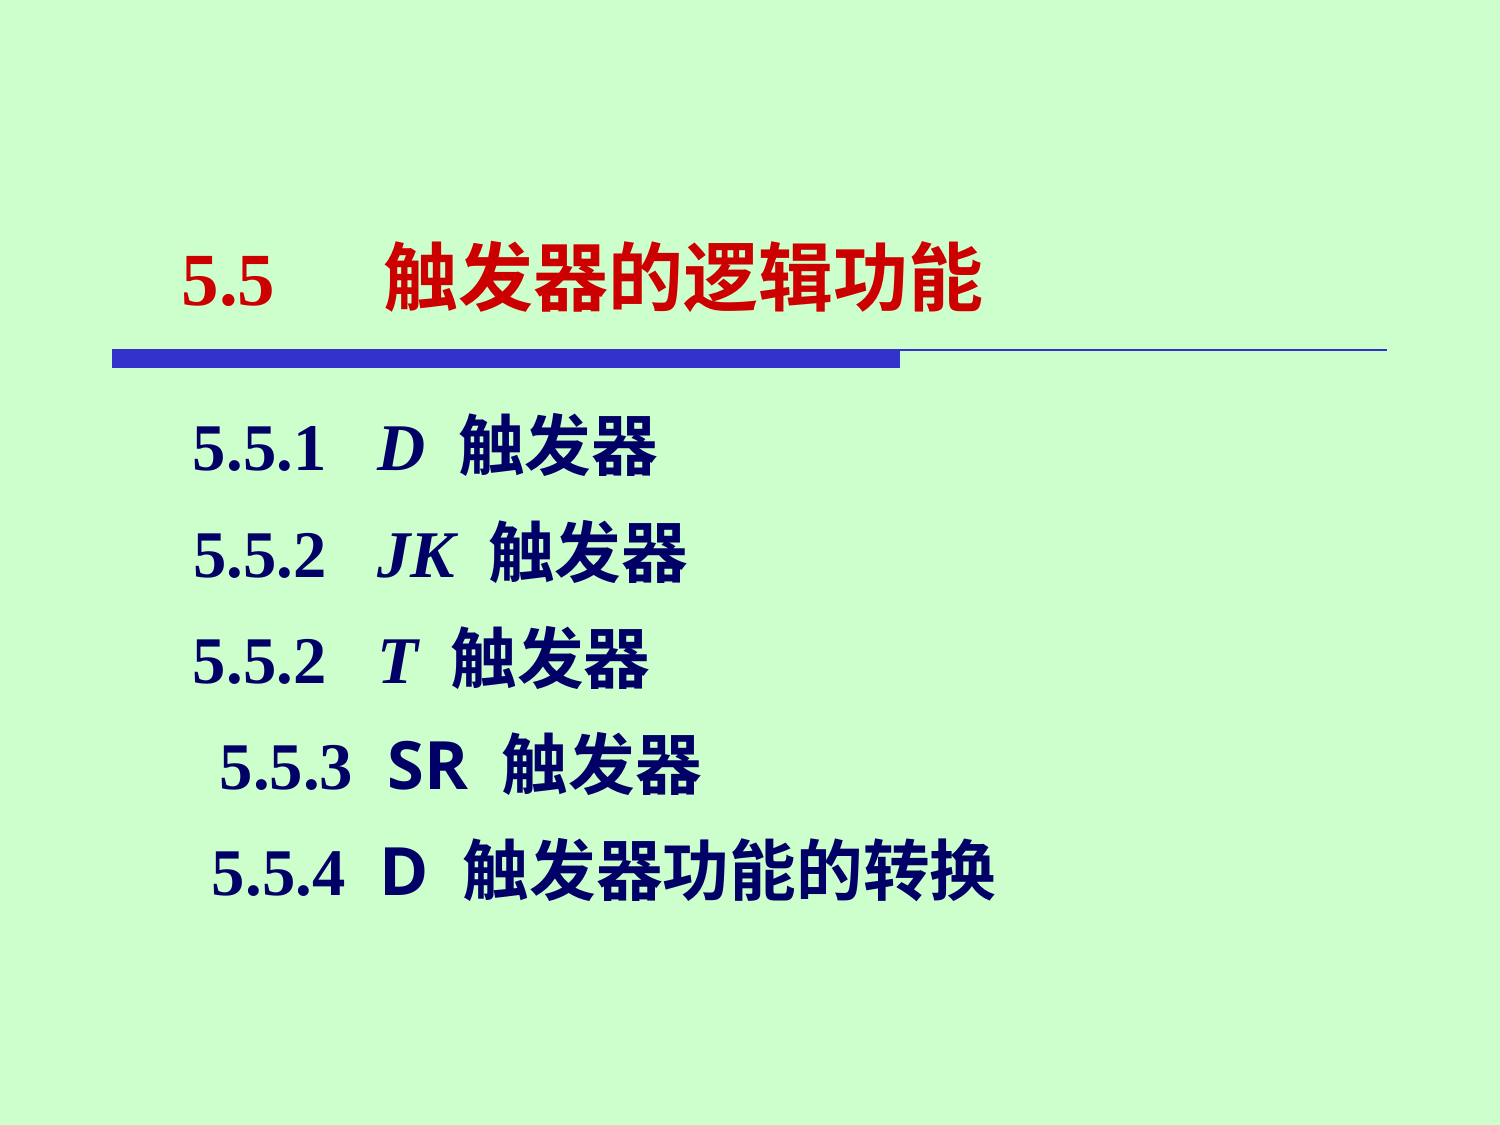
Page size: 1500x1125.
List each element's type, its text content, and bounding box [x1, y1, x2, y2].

text_box 5.5.4 D 触发器功能的转换 [197, 821, 1027, 917]
text_box 5.5.2 JK 触发器 [178, 503, 719, 598]
text_box 5.5.1 D 触发器 [178, 396, 689, 491]
text_box 5.5 触发器的逻辑功能 [166, 202, 999, 320]
text_box 5.5.3 SR 触发器 [204, 715, 733, 810]
text_box 5.5.2 T 触发器 [178, 609, 681, 704]
